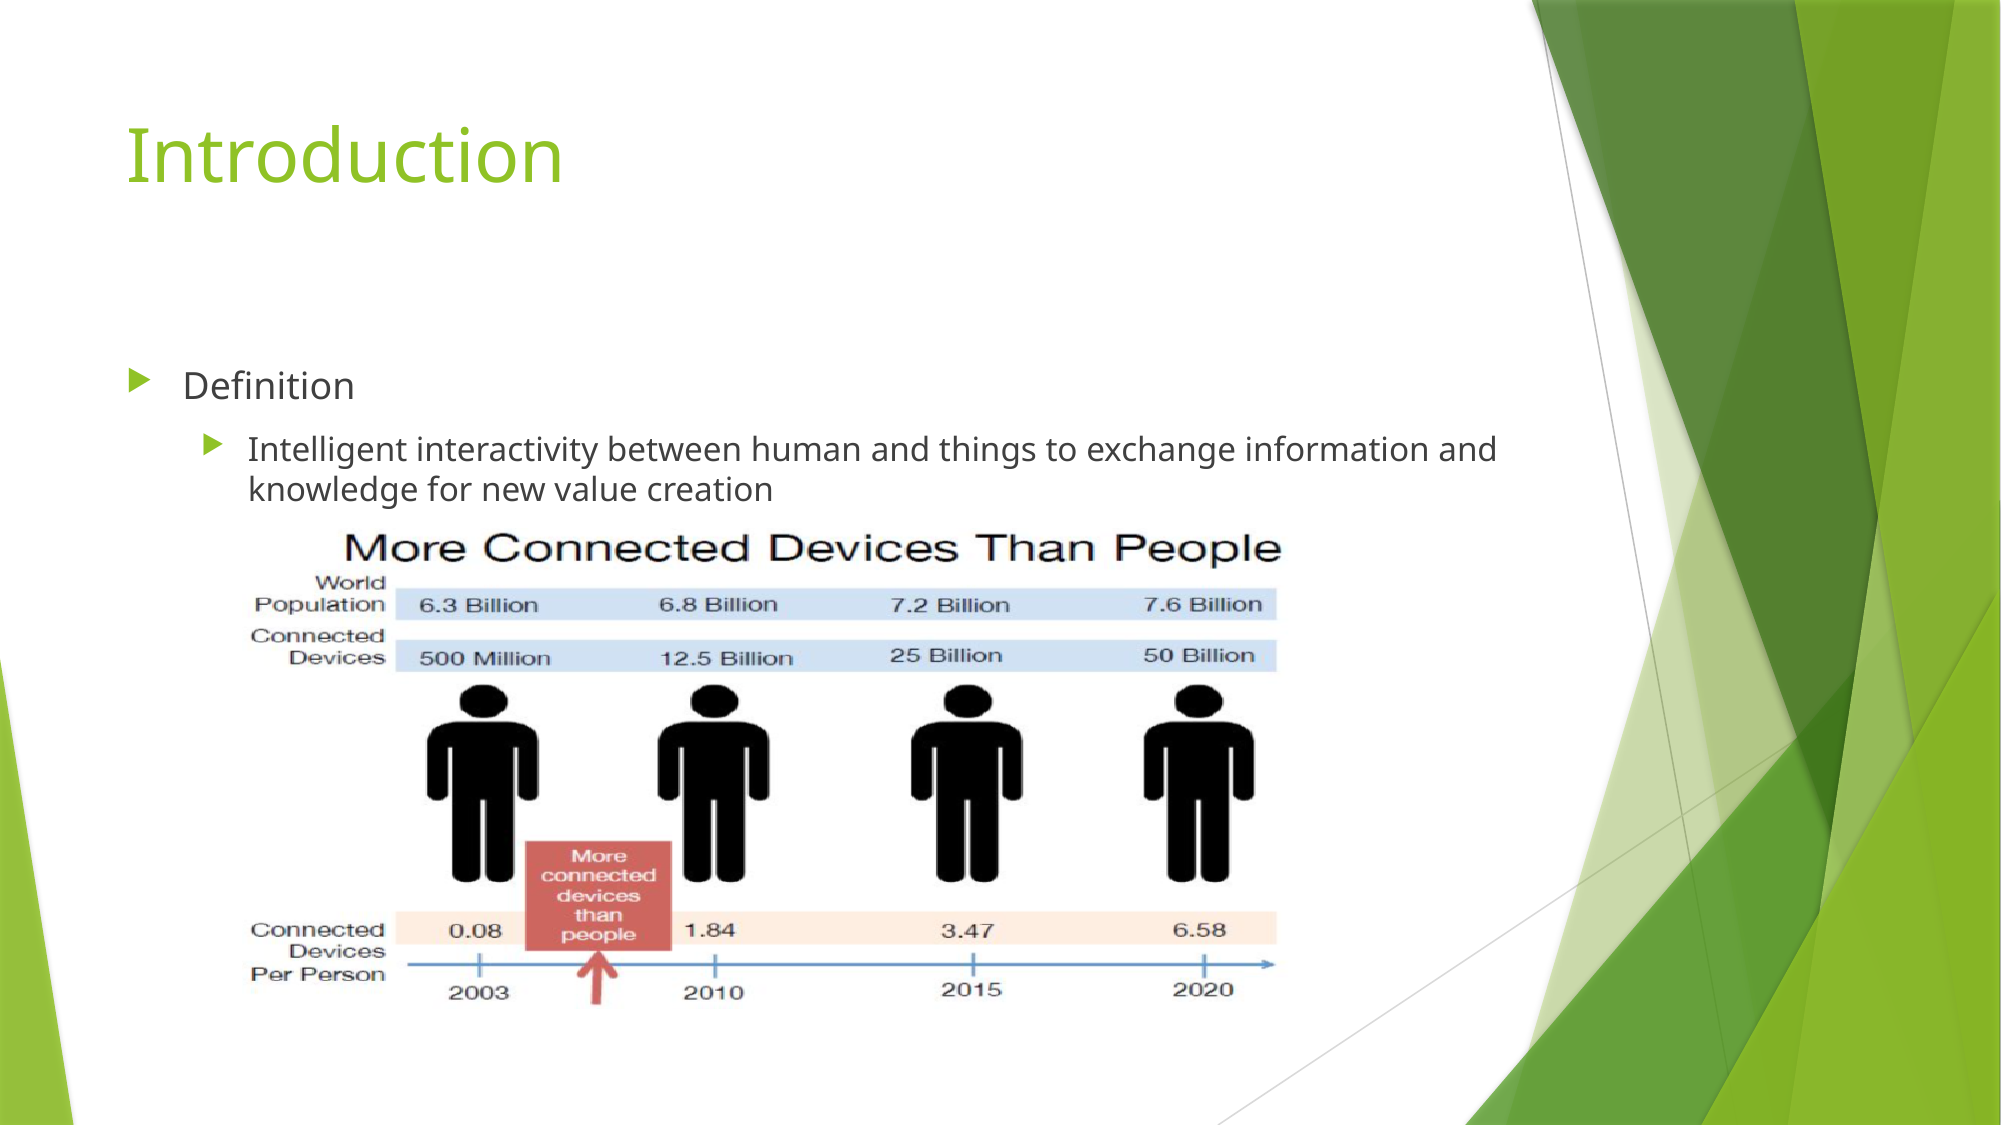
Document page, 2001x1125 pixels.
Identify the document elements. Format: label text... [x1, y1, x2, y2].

title Introduction [111, 99, 1522, 317]
picture [236, 528, 1321, 1009]
list Definition Intelligent interactivity between human and things to exchange information and knowledge for new value creation [111, 354, 1522, 992]
